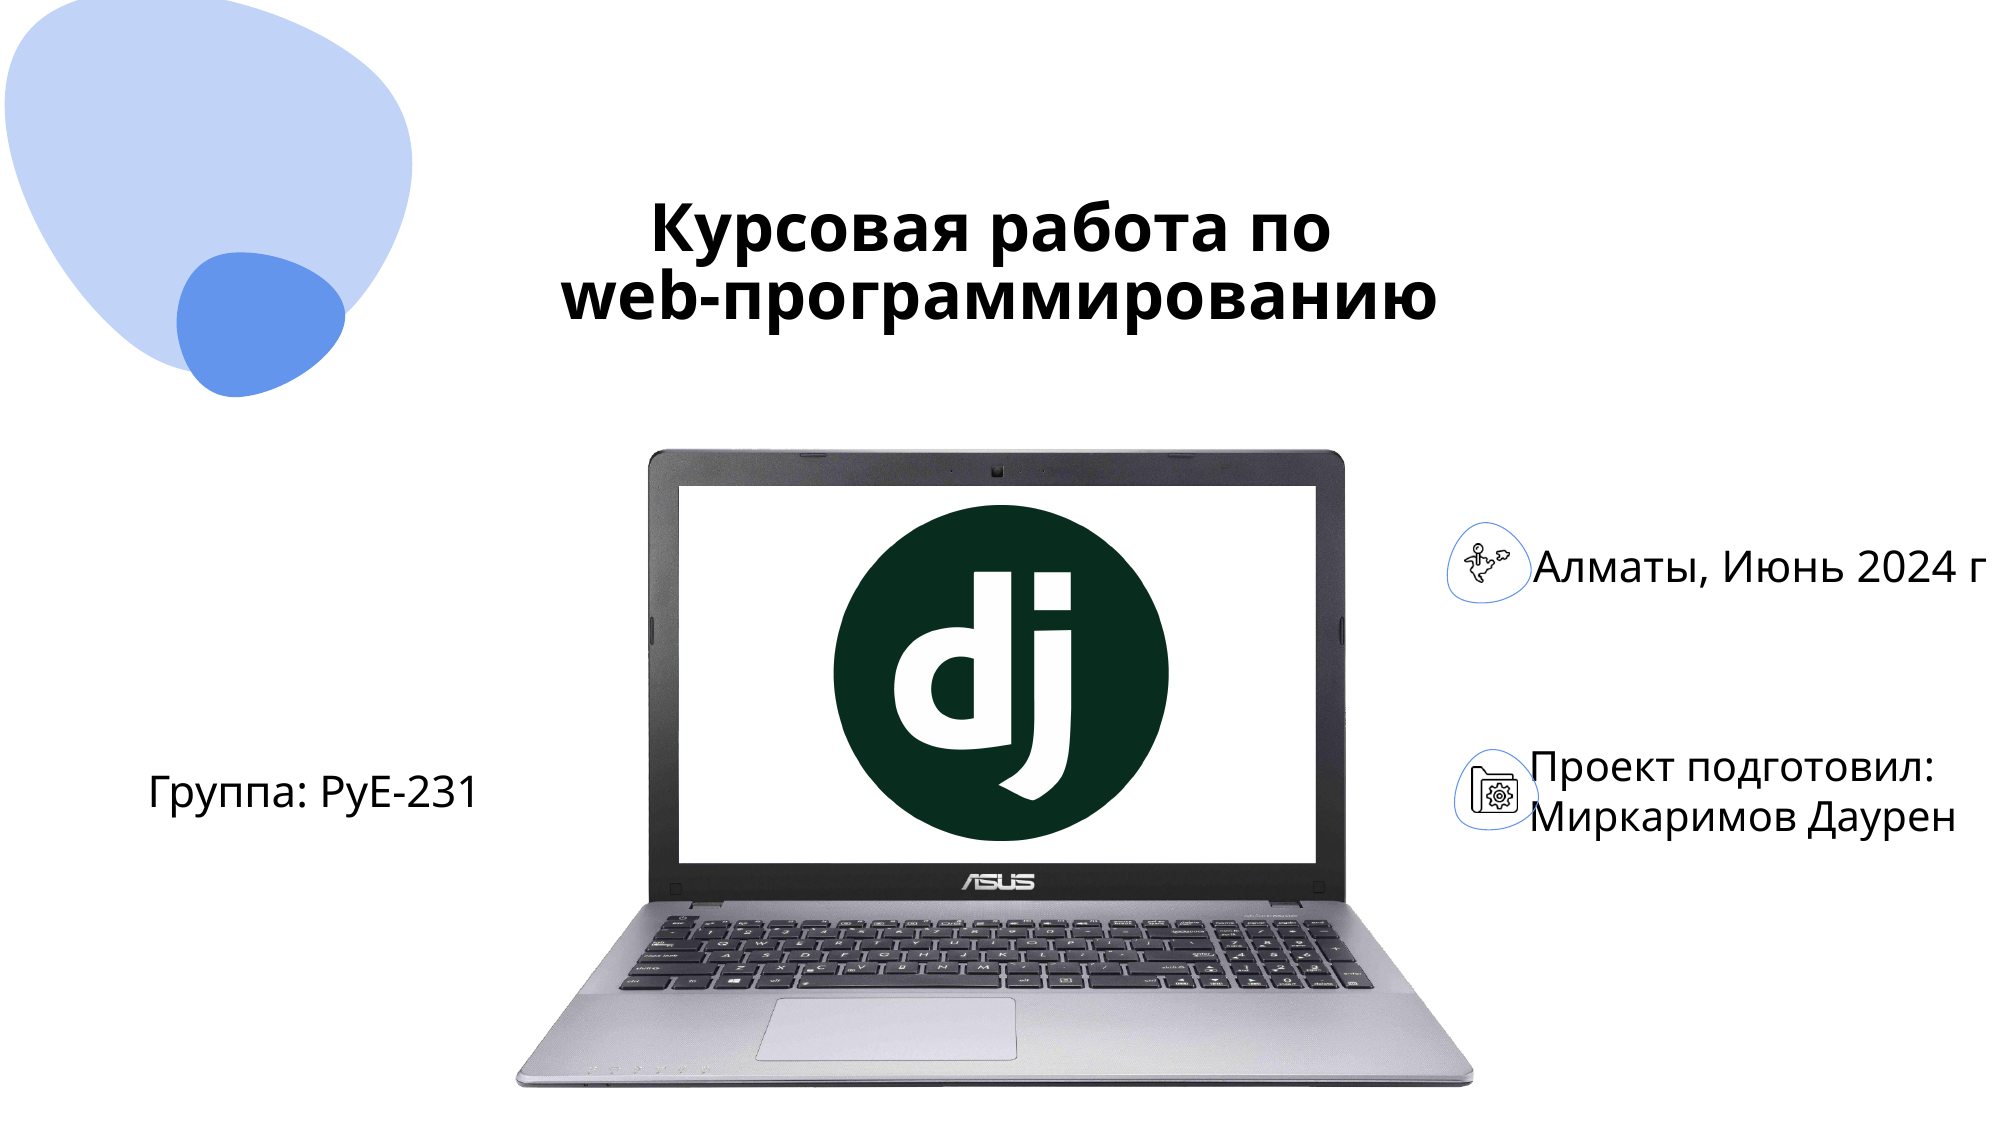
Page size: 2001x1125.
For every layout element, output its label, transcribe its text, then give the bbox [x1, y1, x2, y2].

text_box Проект подготовил: Миркаримов Даурен [1526, 738, 1959, 842]
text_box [1478, 522, 1530, 603]
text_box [1478, 749, 1537, 830]
picture [515, 447, 1474, 1088]
text_box Алматы, Июнь 2024 г [1535, 537, 1989, 594]
text_box Курсовая работа по web-программированию [414, 195, 1610, 335]
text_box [0, 0, 410, 396]
text_box Группа: PyE-231 [146, 761, 483, 818]
